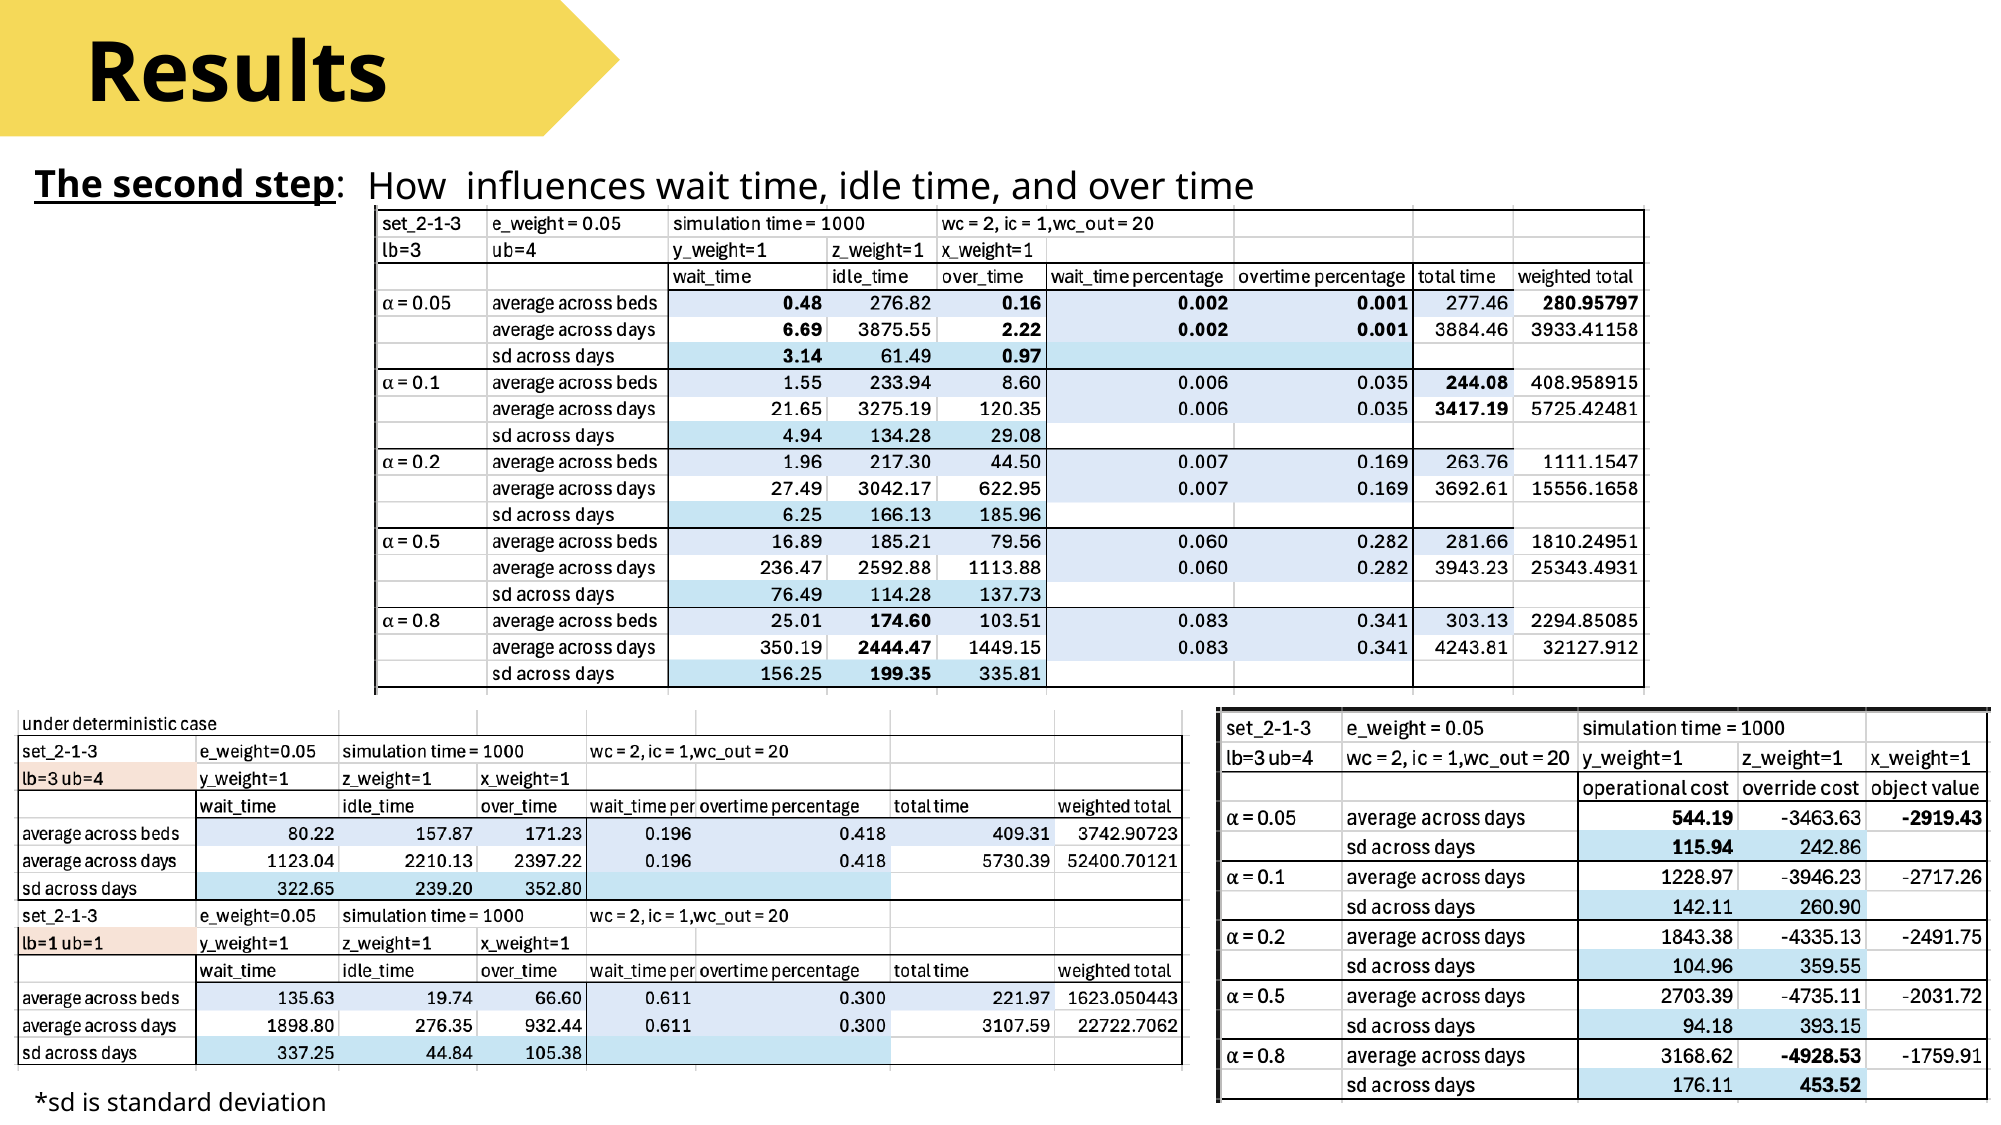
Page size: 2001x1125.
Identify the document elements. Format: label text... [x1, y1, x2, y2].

picture [14, 710, 1190, 1071]
text_box Results [0, 0, 577, 127]
text_box [577, 15, 622, 105]
text_box *sd is standard deviation [19, 1079, 790, 1125]
text_box [0, 127, 555, 138]
picture [1216, 706, 1991, 1103]
picture [374, 205, 1650, 695]
text_box The second step: [19, 153, 455, 213]
